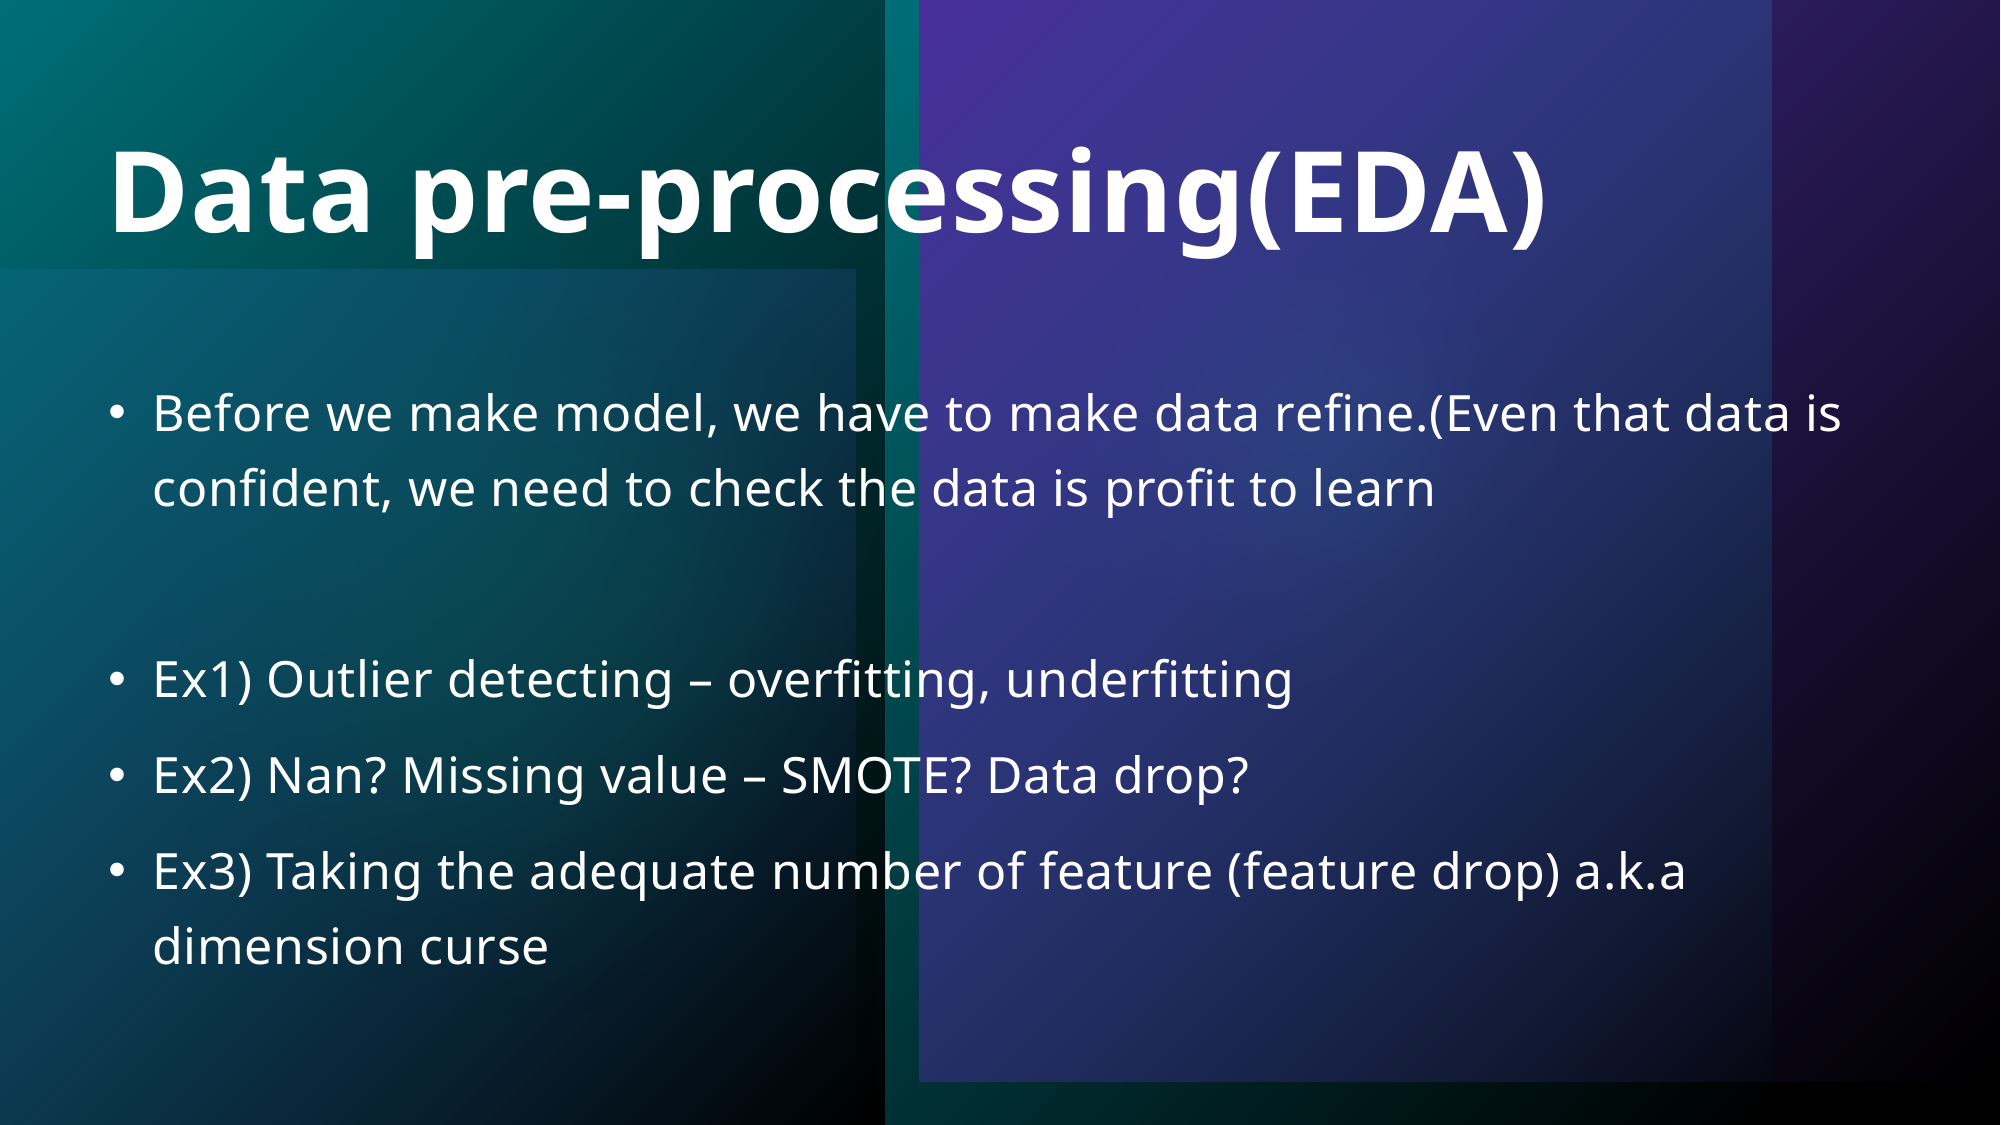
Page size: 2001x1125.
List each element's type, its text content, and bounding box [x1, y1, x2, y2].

list Before we make model, we have to make data refine.(Even that data is confident, we need to check the data is profit to learn Ex1) Outlier detecting – overfitting, underfitting Ex2) Nan? Missing value – SMOTE? Data drop? Ex3) Taking the adequate number of feature (feature drop) a.k.a dimension curse [90, 348, 1912, 969]
title Data pre-processing(EDA) [88, 88, 1910, 386]
